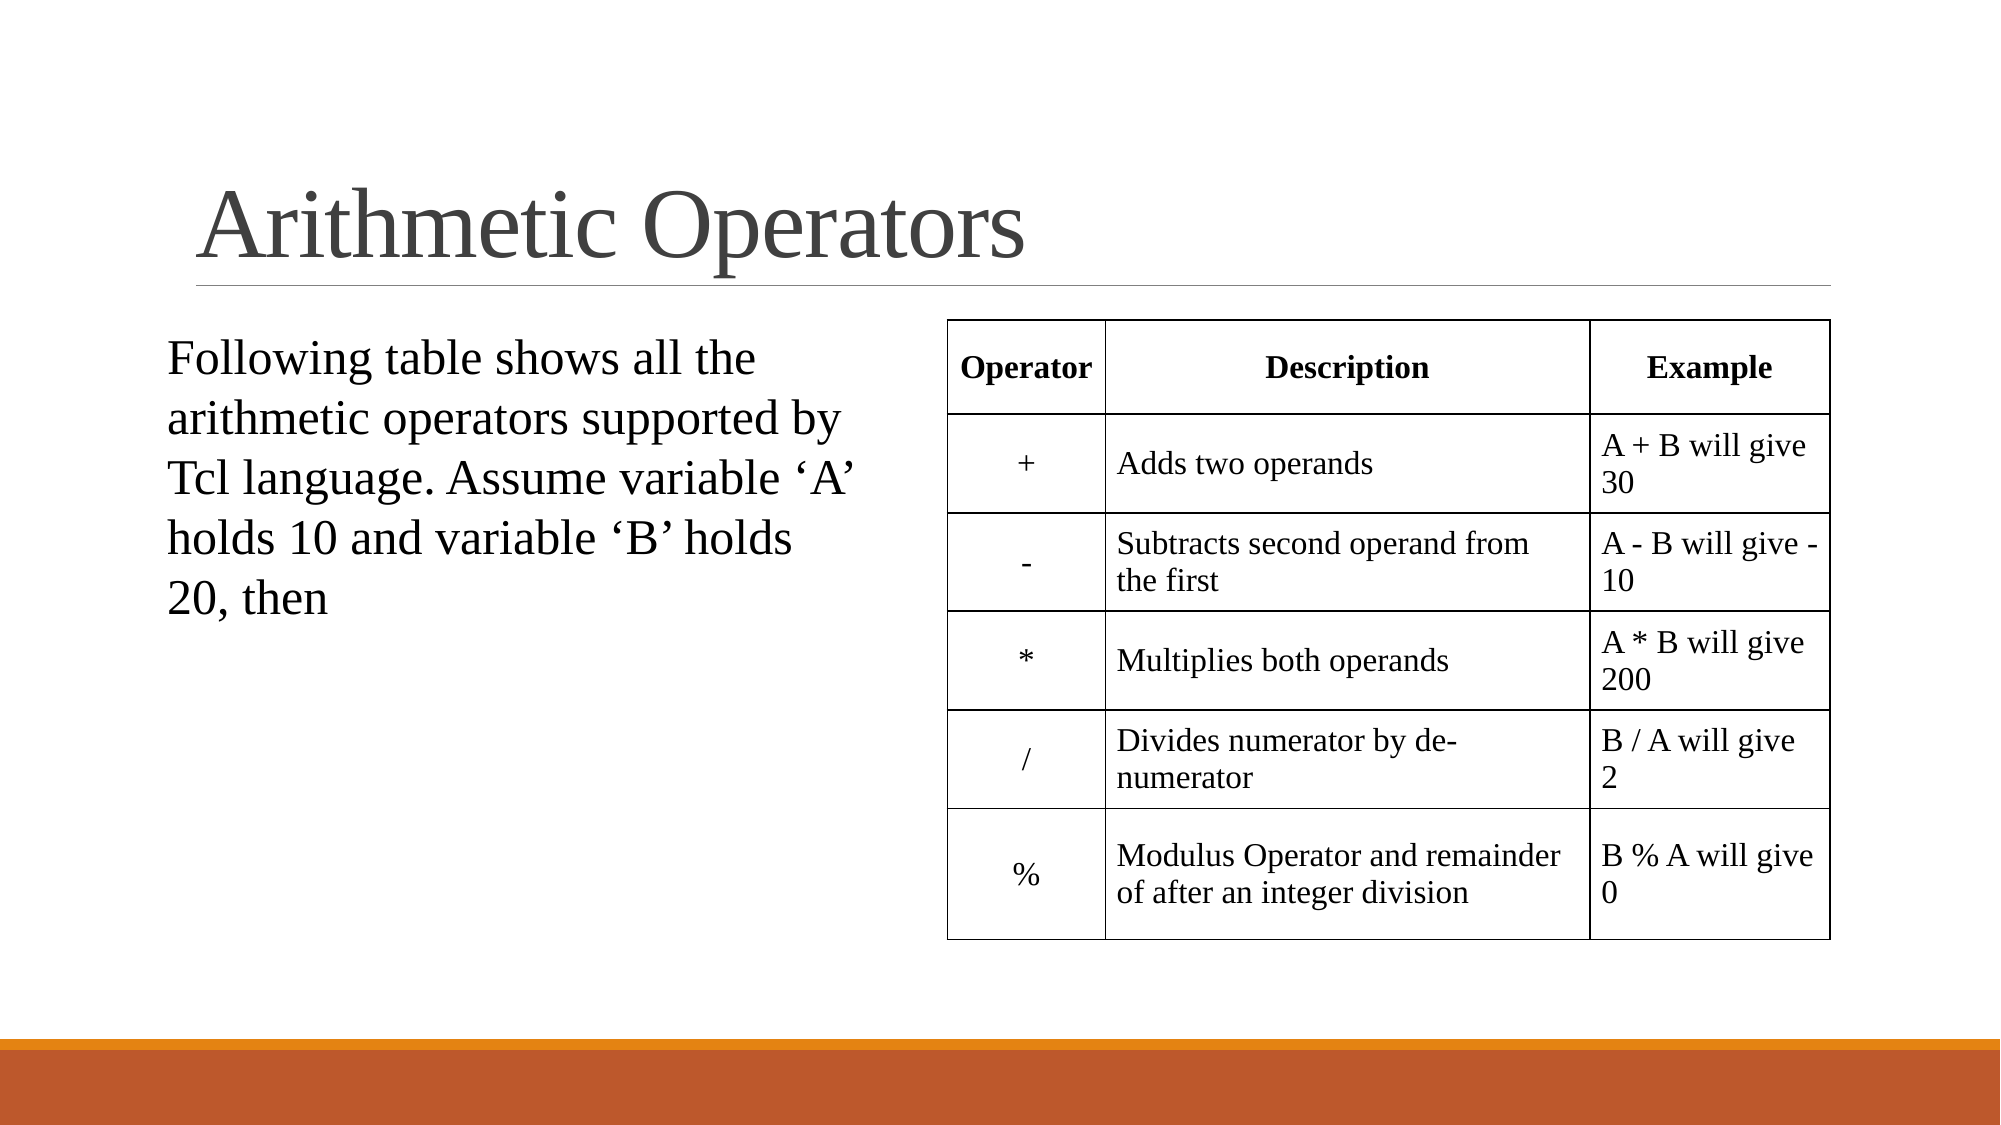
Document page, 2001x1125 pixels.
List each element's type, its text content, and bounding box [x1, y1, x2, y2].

table_cell A - B will give -10 [1591, 514, 1829, 610]
table_cell - [948, 514, 1105, 610]
table_header Description [1106, 321, 1589, 413]
table_cell B / A will give 2 [1591, 711, 1829, 808]
table_header Operator [948, 321, 1105, 413]
table_cell A * B will give 200 [1591, 612, 1829, 709]
text_box Following table shows all the arithmetic operators supported by Tcl language. Assume variable ‘A’ holds 10 and variable ‘B’ holds 20, then [152, 317, 875, 633]
table_cell Subtracts second operand from the first [1106, 514, 1589, 610]
table_cell * [948, 612, 1105, 709]
table_cell / [948, 711, 1105, 808]
table_cell A + B will give 30 [1591, 415, 1829, 512]
table_cell Divides numerator by de-numerator [1106, 711, 1589, 808]
table_cell % [948, 809, 1105, 939]
table_cell Adds two operands [1106, 415, 1589, 512]
title Arithmetic Operators [180, 47, 1830, 285]
table_cell B % A will give 0 [1591, 809, 1829, 939]
table_header Example [1591, 321, 1829, 413]
table_cell Multiplies both operands [1106, 612, 1589, 709]
table_cell + [948, 415, 1105, 512]
table_cell Modulus Operator and remainder of after an integer division [1106, 809, 1589, 939]
